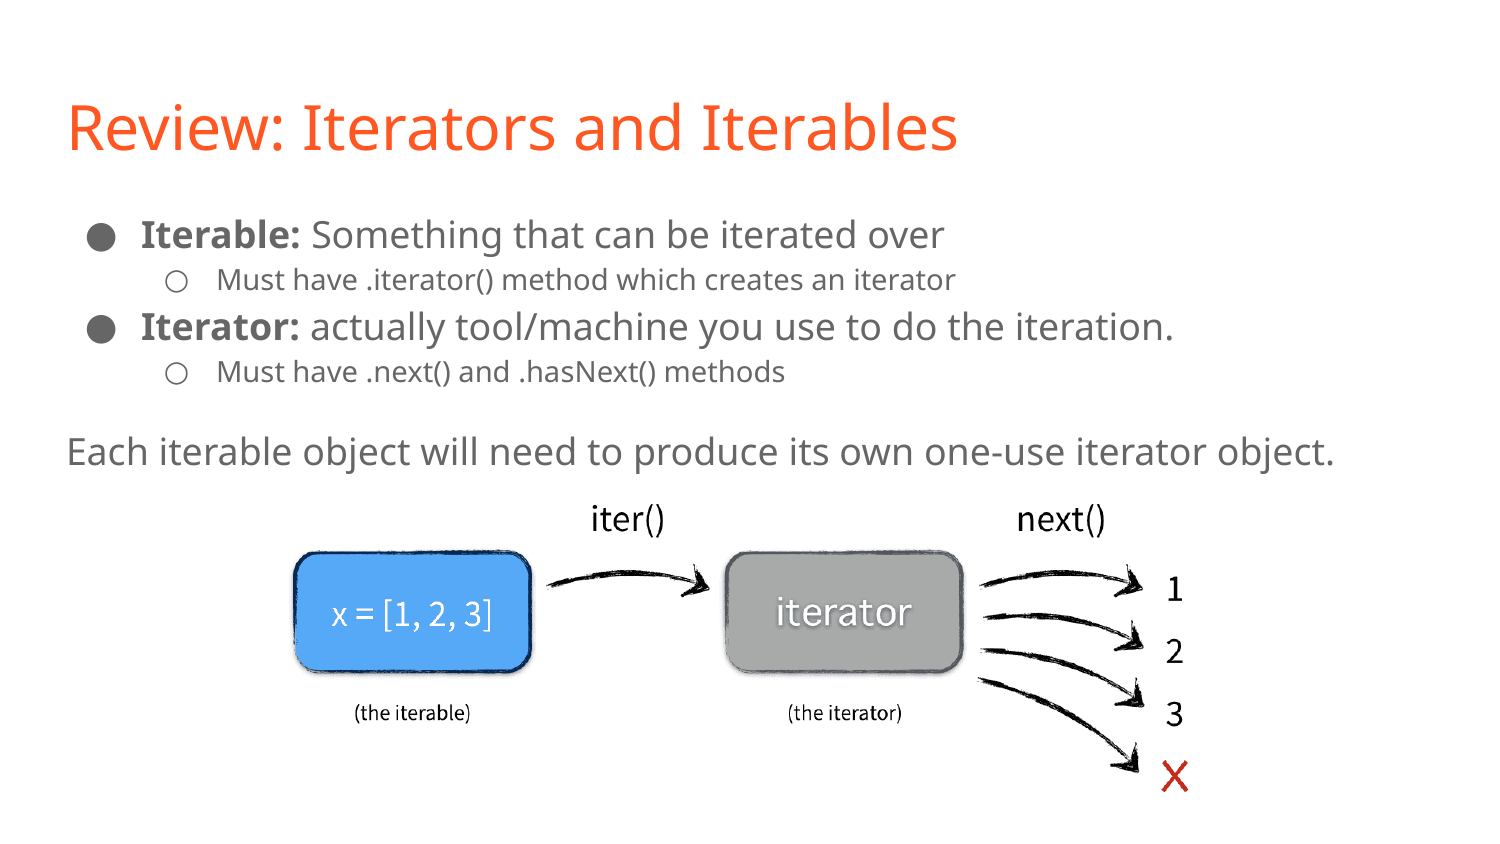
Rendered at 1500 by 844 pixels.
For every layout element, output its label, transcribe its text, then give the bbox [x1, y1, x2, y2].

list Iterable: Something that can be iterated over Must have .iterator() method which creates an iterator Iterator: actually tool/machine you use to do the iteration. Must have .next() and .hasNext() methods Each iterable object will need to produce its own one-use iterator object. [51, 189, 1449, 750]
picture [235, 477, 1245, 816]
title Review: Iterators and Iterables [51, 72, 1449, 167]
